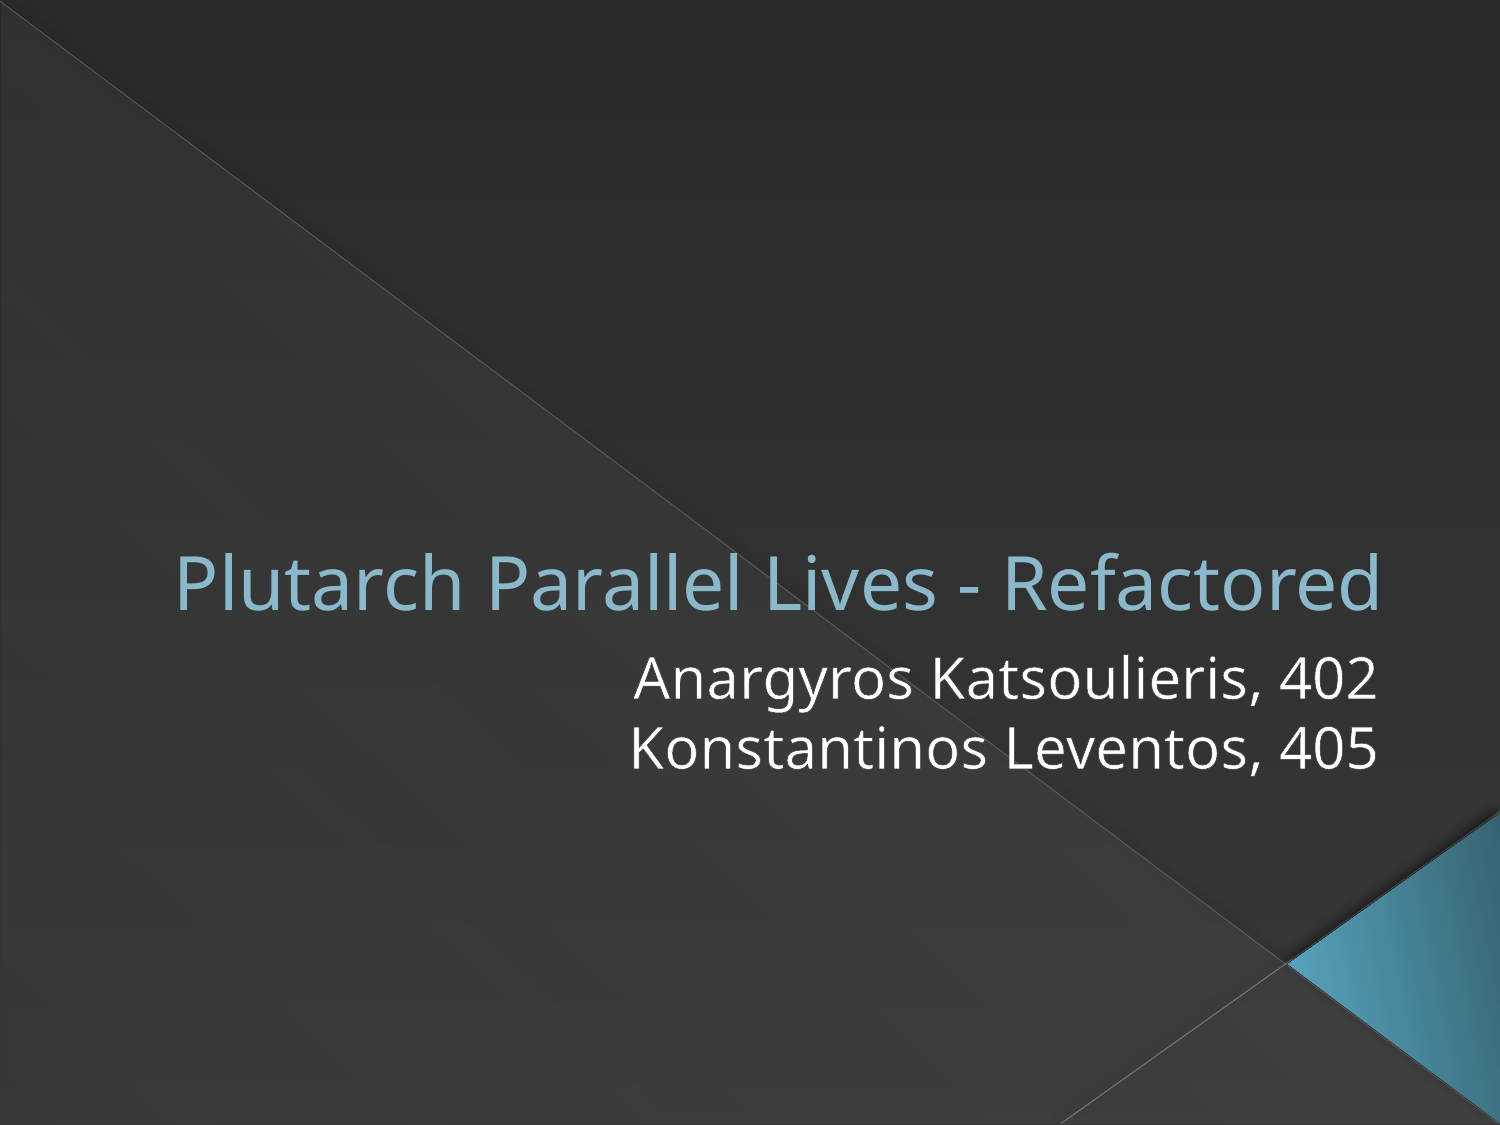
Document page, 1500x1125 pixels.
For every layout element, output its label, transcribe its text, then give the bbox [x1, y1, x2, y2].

subtitle Anargyros Katsoulieris, 402 Konstantinos Leventos, 405 [88, 633, 1400, 921]
title Plutarch Parallel Lives - Refactored [0, 149, 1400, 634]
